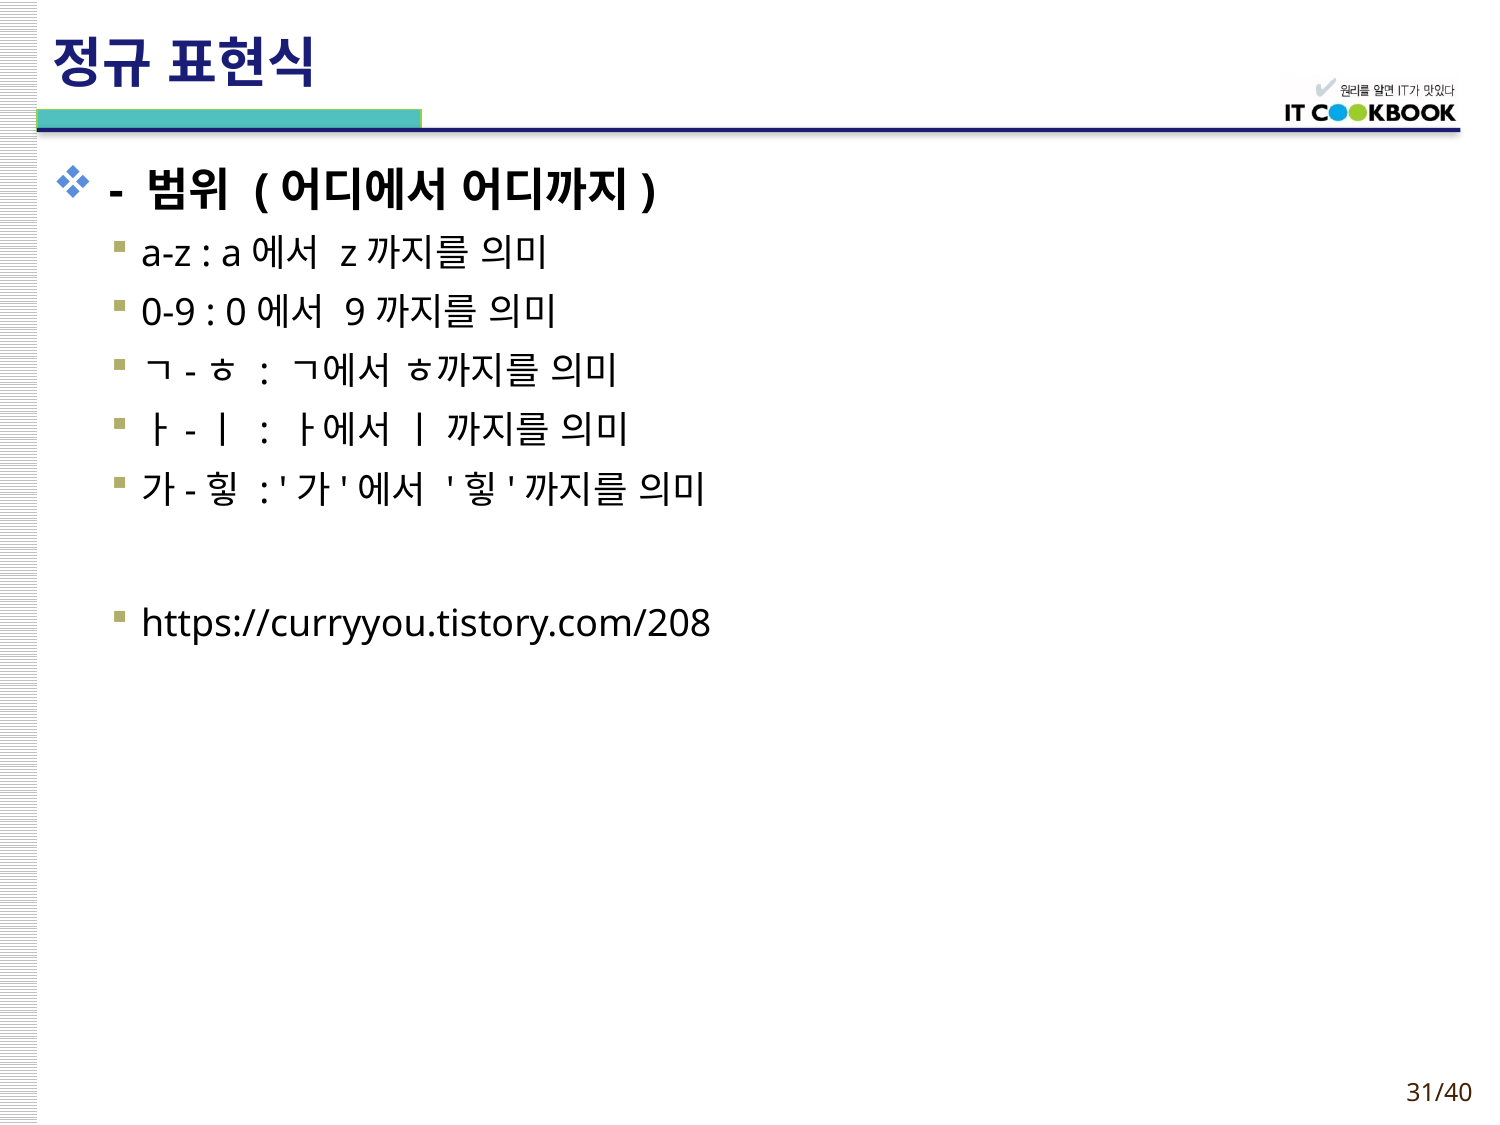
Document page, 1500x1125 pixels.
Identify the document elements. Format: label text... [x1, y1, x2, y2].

list - 범위 (어디에서 어디까지) a-z : a에서 z까지를 의미 0-9 : 0에서 9까지를 의미 ㄱ-ㅎ : ㄱ에서 ㅎ까지를 의미 ㅏ-ㅣ : ㅏ에서 ㅣ 까지를 의미 가-힣 : '가'에서 '힣'까지를 의미 https://curryyou.tistory.com/208 [37, 152, 1463, 1091]
title 정규 표현식 [37, 13, 1278, 109]
picture [1281, 75, 1459, 123]
